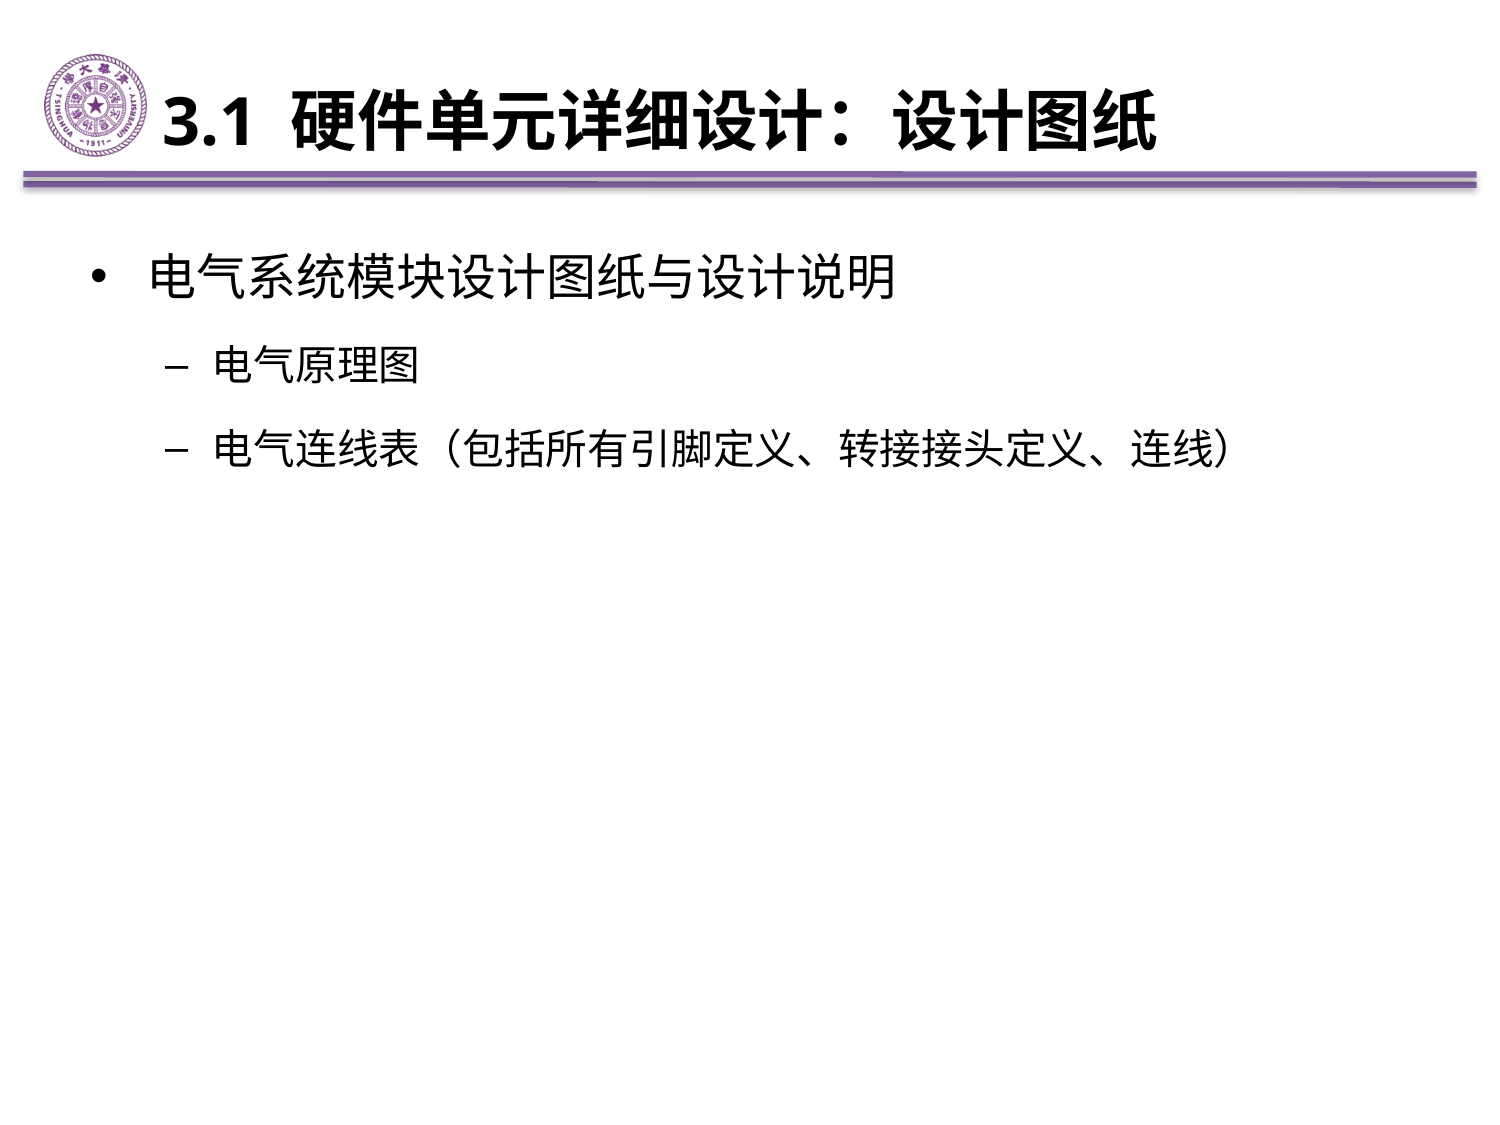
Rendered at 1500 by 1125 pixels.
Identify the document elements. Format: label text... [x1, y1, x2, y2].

text_box 3.1 硬件单元详细设计：设计图纸 [147, 71, 1395, 166]
picture [43, 54, 148, 158]
list 电气系统模块设计图纸与设计说明 电气原理图 电气连线表（包括所有引脚定义、转接接头定义、连线） [75, 208, 1425, 951]
